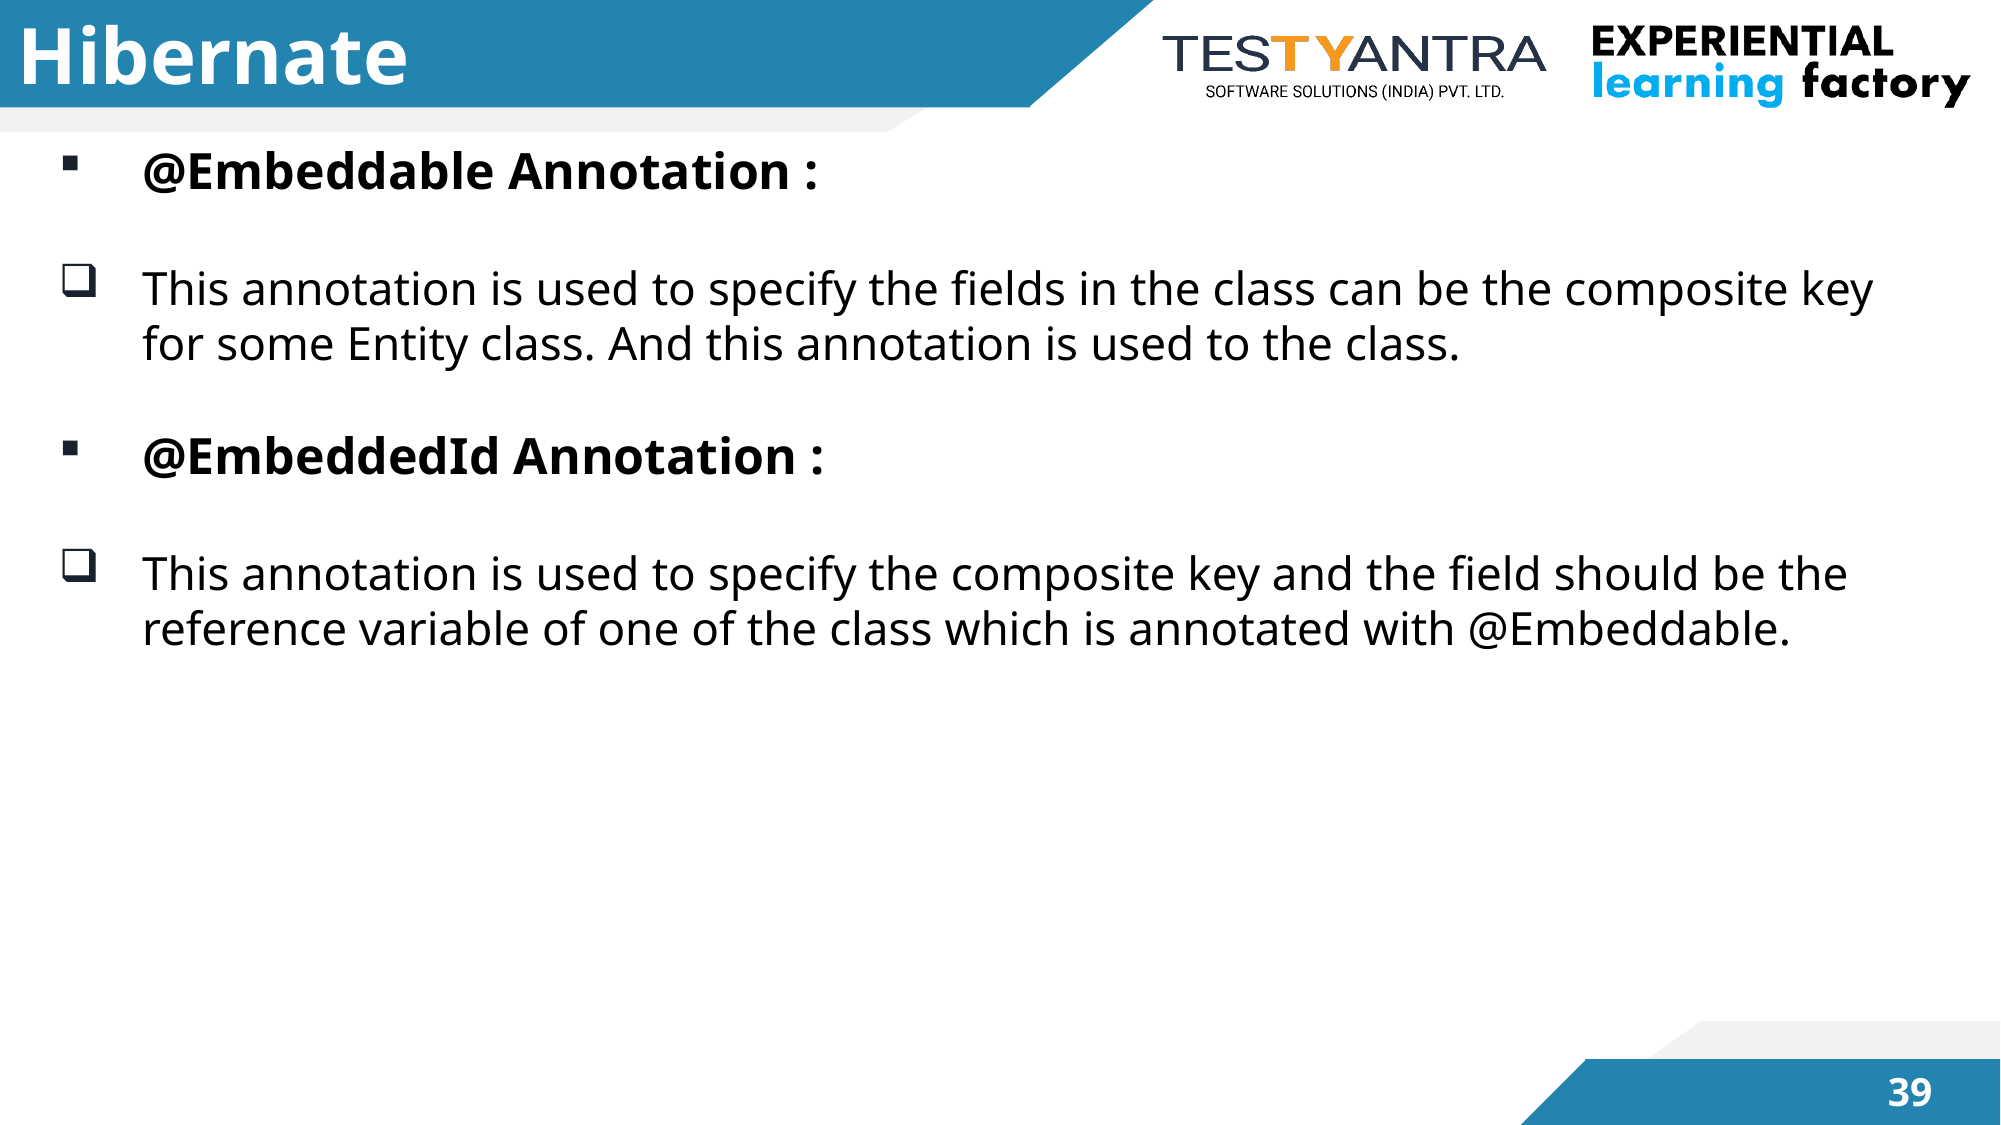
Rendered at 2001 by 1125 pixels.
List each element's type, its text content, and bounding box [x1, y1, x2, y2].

picture [1156, 14, 1554, 115]
title Hibernate [0, 6, 1105, 101]
list @Embeddable Annotation : This annotation is used to specify the fields in the class can be the composite key for some Entity class. And this annotation is used to the class. @EmbeddedId Annotation : This annotation is used to specify the composite key and the field should be the reference variable of one of the class which is annotated with @Embeddable. [27, 131, 1936, 1022]
picture [1586, 16, 1977, 113]
slide_number 38 [1844, 1059, 1977, 1125]
